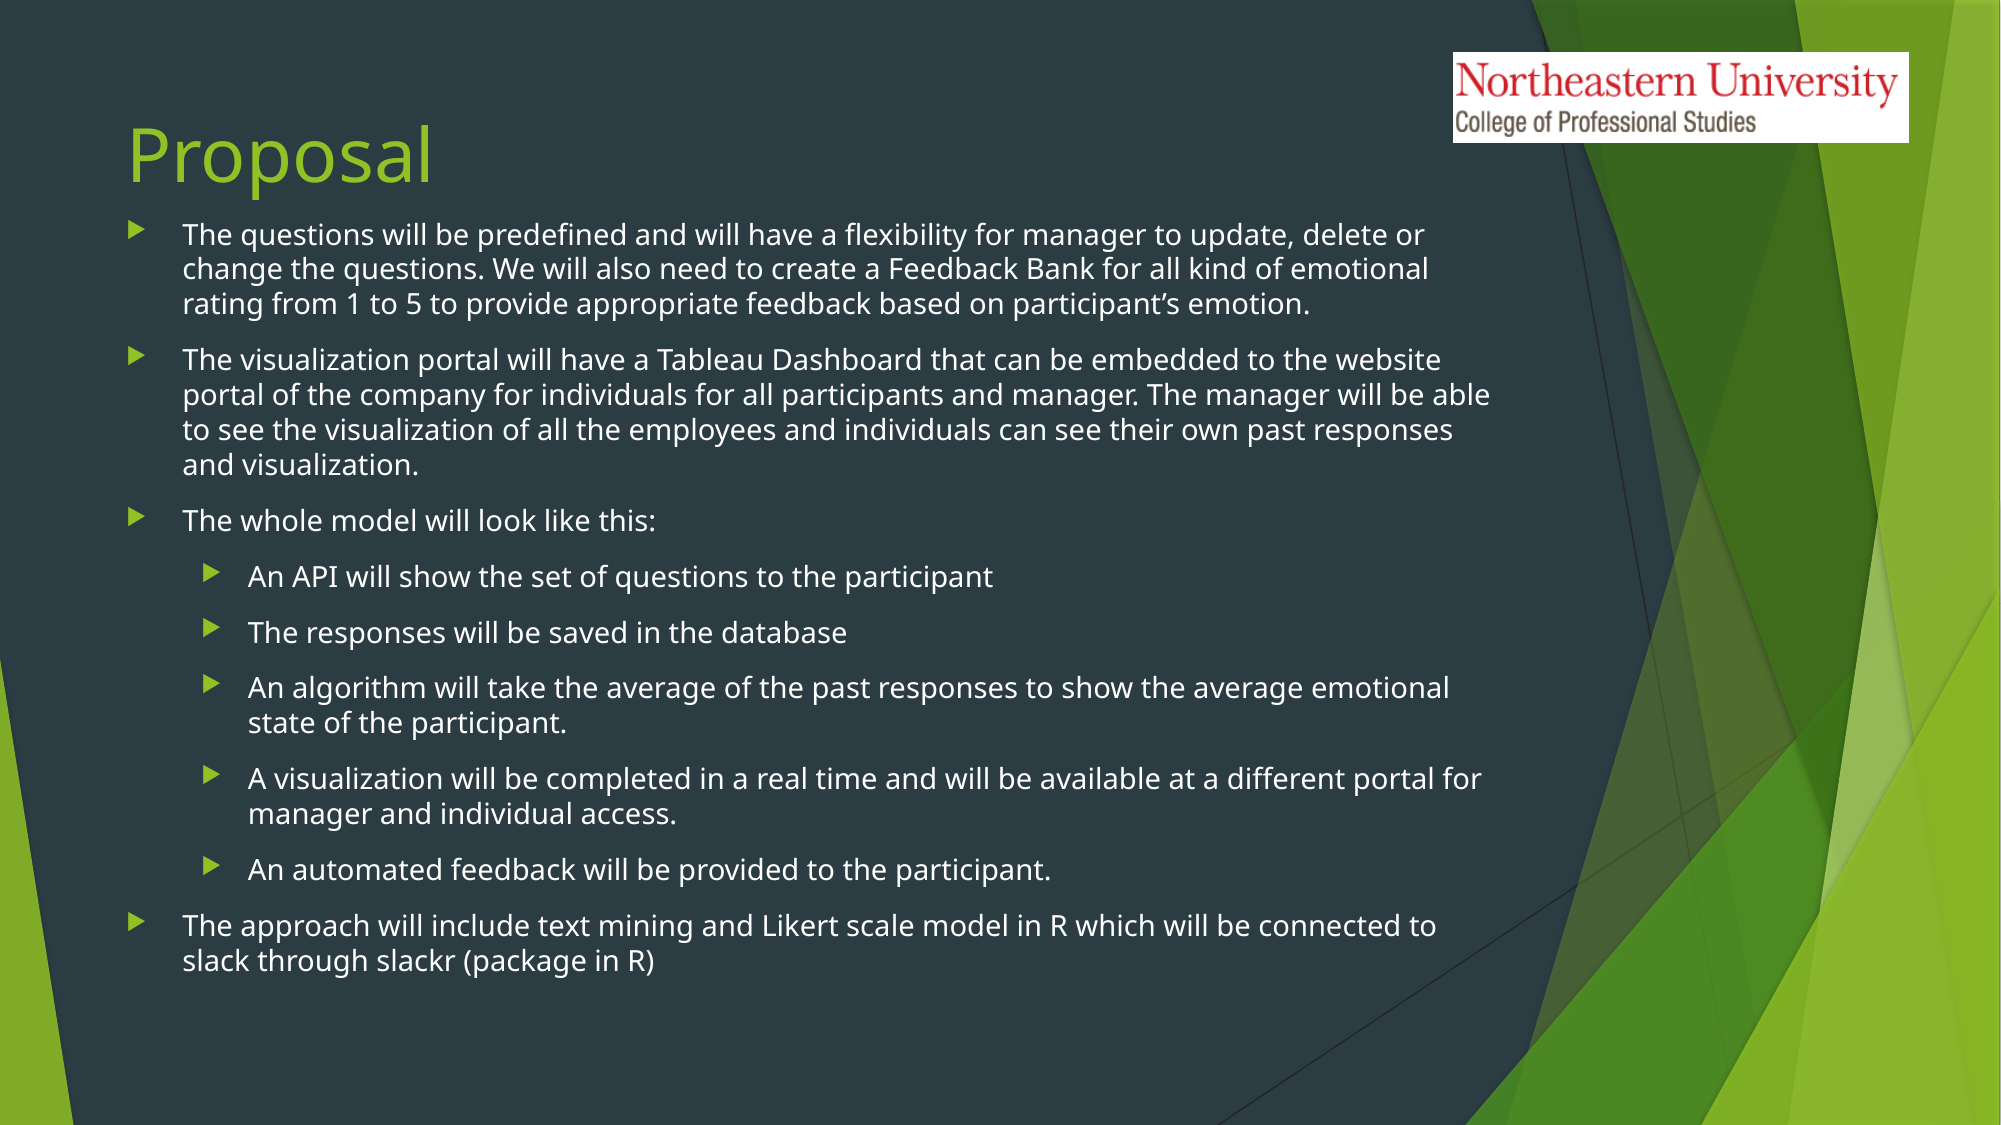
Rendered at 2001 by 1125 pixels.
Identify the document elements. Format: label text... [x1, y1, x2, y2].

title Proposal [111, 99, 1522, 208]
list The questions will be predefined and will have a flexibility for manager to update, delete or change the questions. We will also need to create a Feedback Bank for all kind of emotional rating from 1 to 5 to provide appropriate feedback based on participant’s emotion. The visualization portal will have a Tableau Dashboard that can be embedded to the website portal of the company for individuals for all participants and manager. The manager will be able to see the visualization of all the employees and individuals can see their own past responses and visualization. The whole model will look like this: An API will show the set of questions to the participant The responses will be saved in the database An algorithm will take the average of the past responses to show the average emotional state of the participant. A visualization will be completed in a real time and will be available at a different portal for manager and individual access. An automated feedback will be provided to the participant. The approach will include text mining and Likert scale model in R which will be connected to slack through slackr (package in R) [111, 208, 1522, 845]
picture [1452, 51, 1910, 143]
